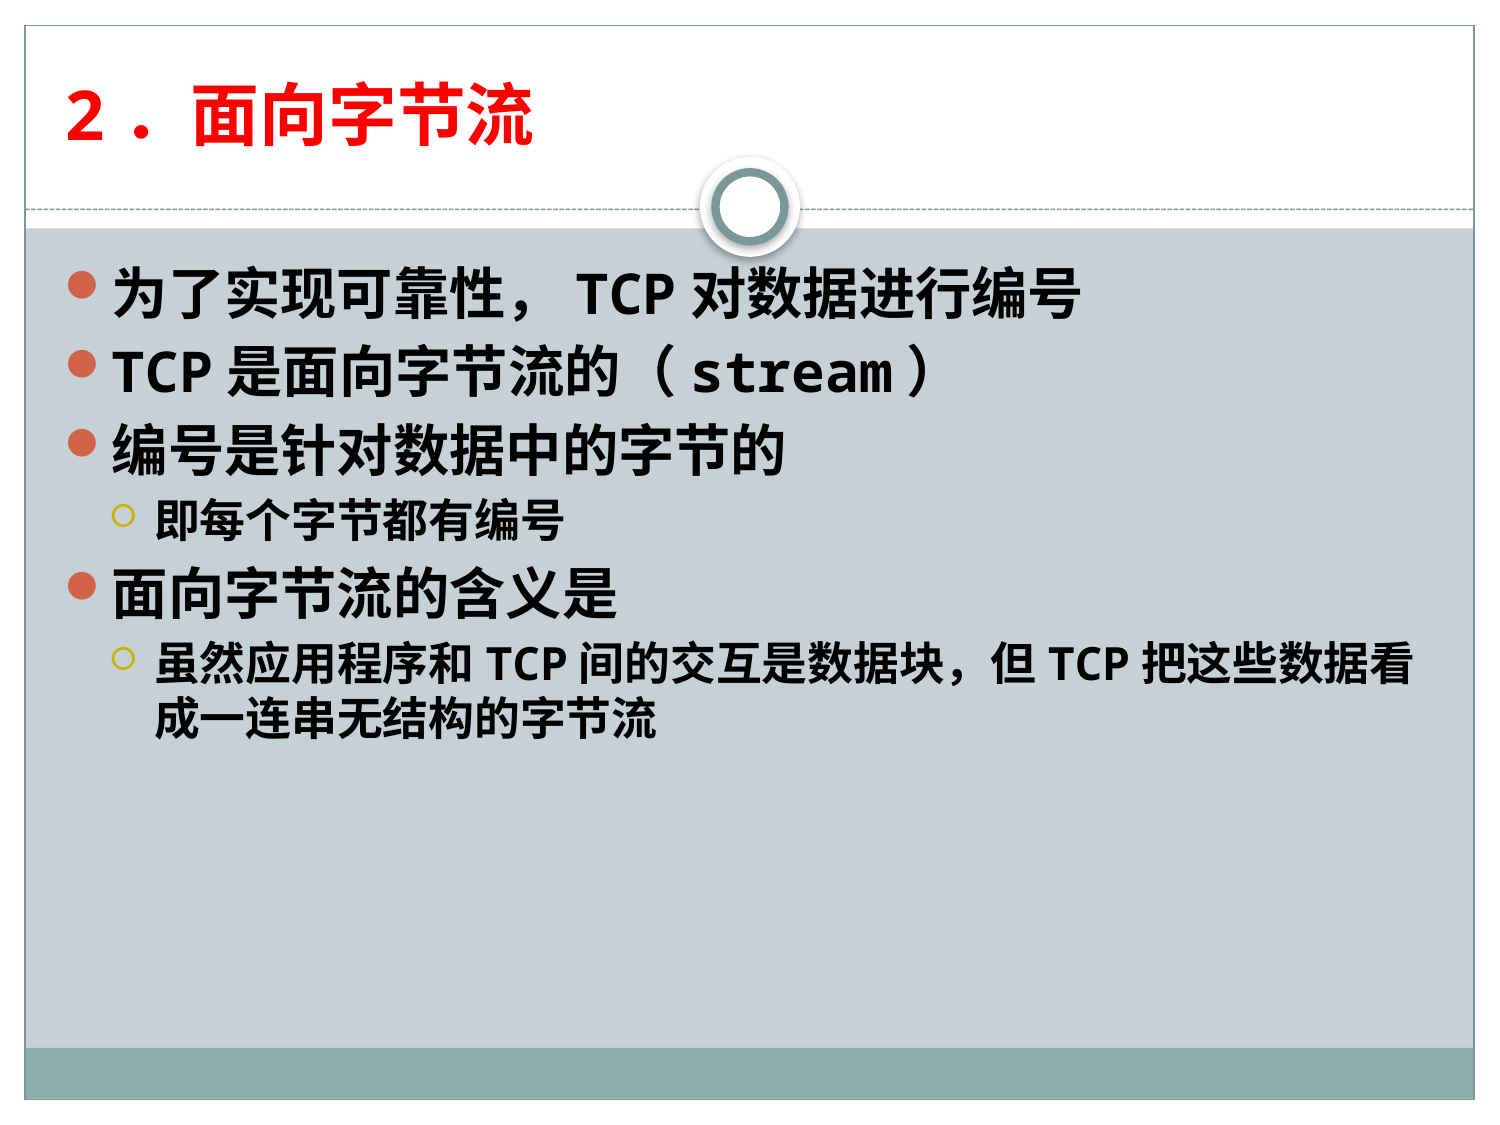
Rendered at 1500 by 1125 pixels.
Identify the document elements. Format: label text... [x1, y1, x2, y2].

title 2．面向字节流 [49, 37, 1450, 162]
list 为了实现可靠性，TCP对数据进行编号 TCP是面向字节流的（stream） 编号是针对数据中的字节的 即每个字节都有编号 面向字节流的含义是 虽然应用程序和TCP间的交互是数据块，但TCP把这些数据看成一连串无结构的字节流 [49, 250, 1445, 1001]
